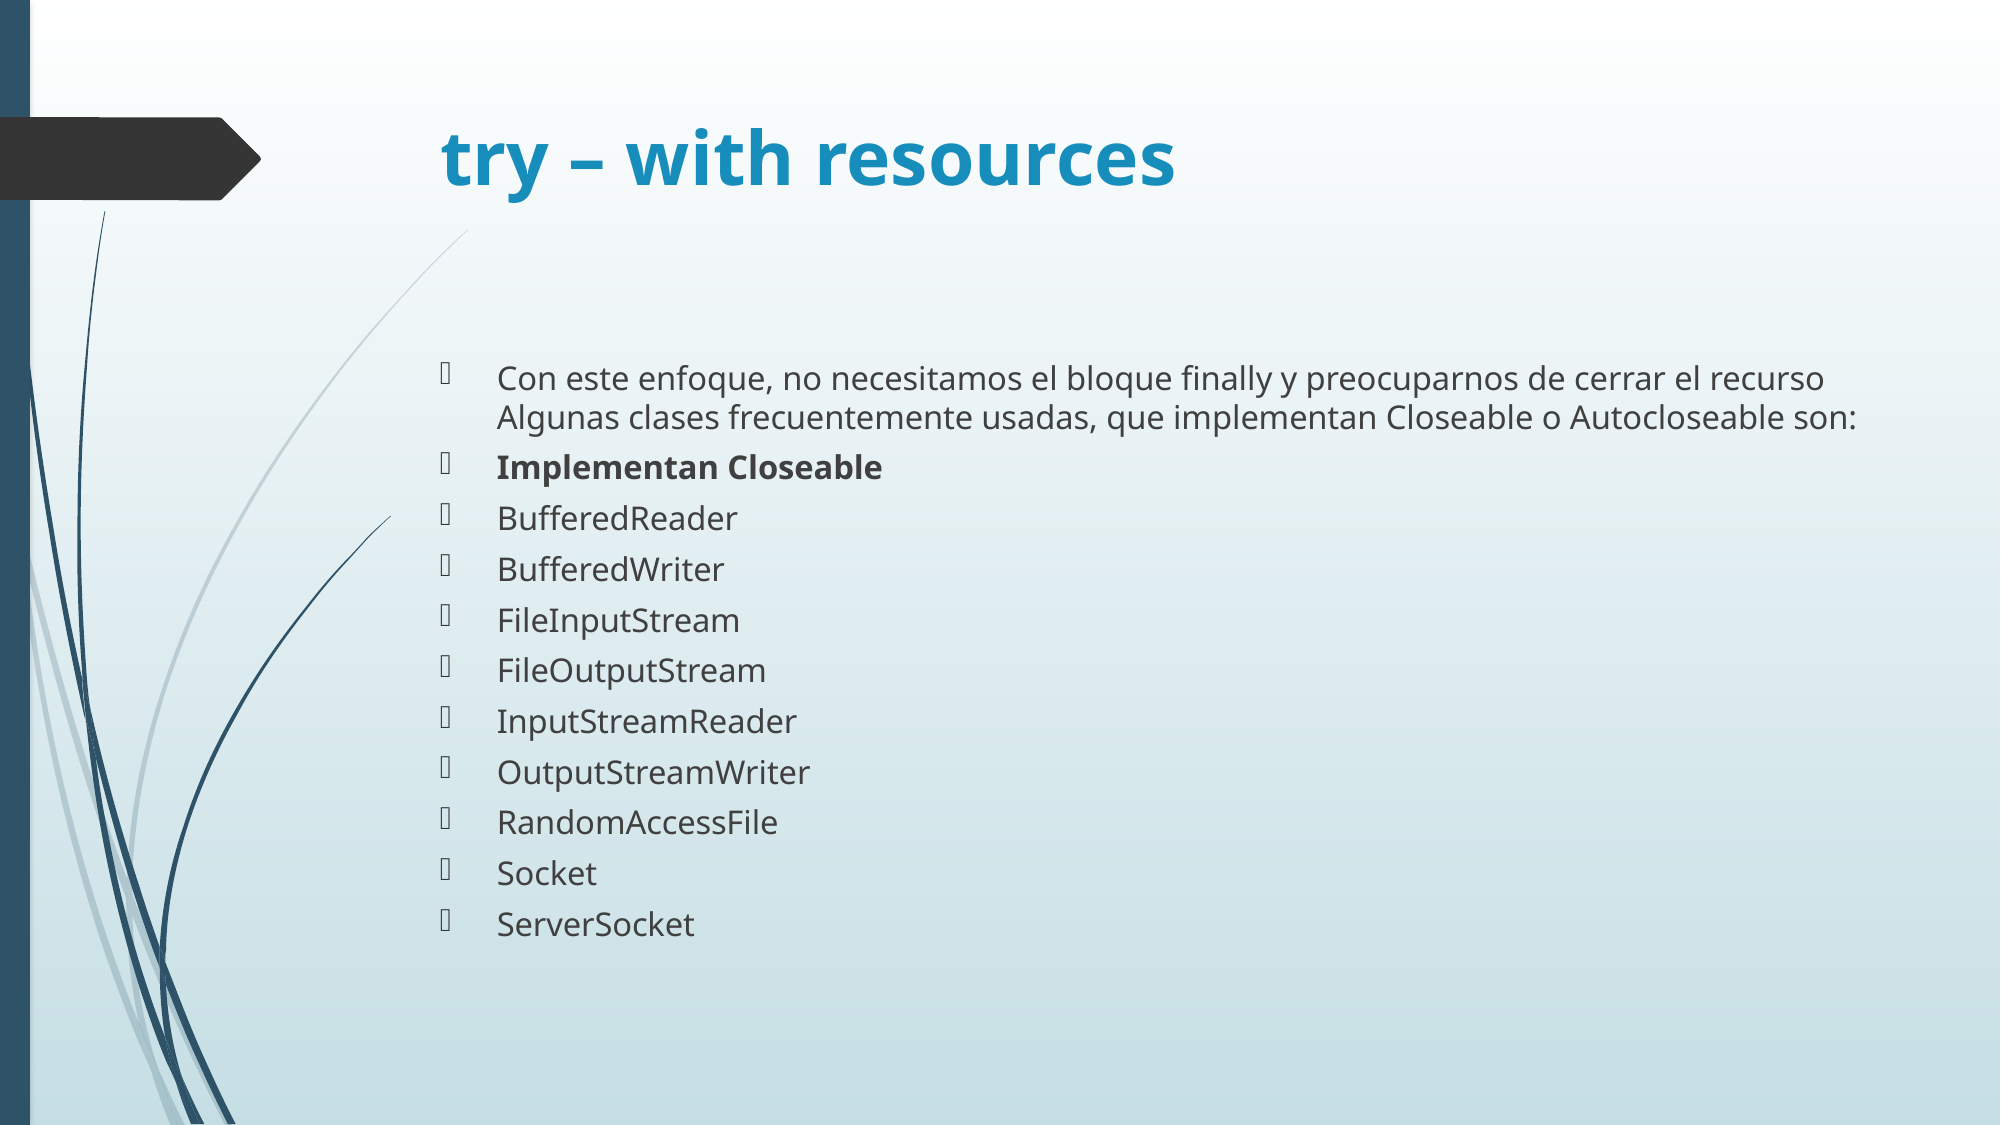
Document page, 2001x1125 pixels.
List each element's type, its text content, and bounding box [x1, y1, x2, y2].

title try – with resources [425, 102, 1888, 313]
list Con este enfoque, no necesitamos el bloque finally y preocuparnos de cerrar el recurso Algunas clases frecuentemente usadas, que implementan Closeable o Autocloseable son: Implementan Closeable BufferedReader BufferedWriter FileInputStream FileOutputStream InputStreamReader OutputStreamWriter RandomAccessFile Socket ServerSocket [424, 350, 1888, 970]
